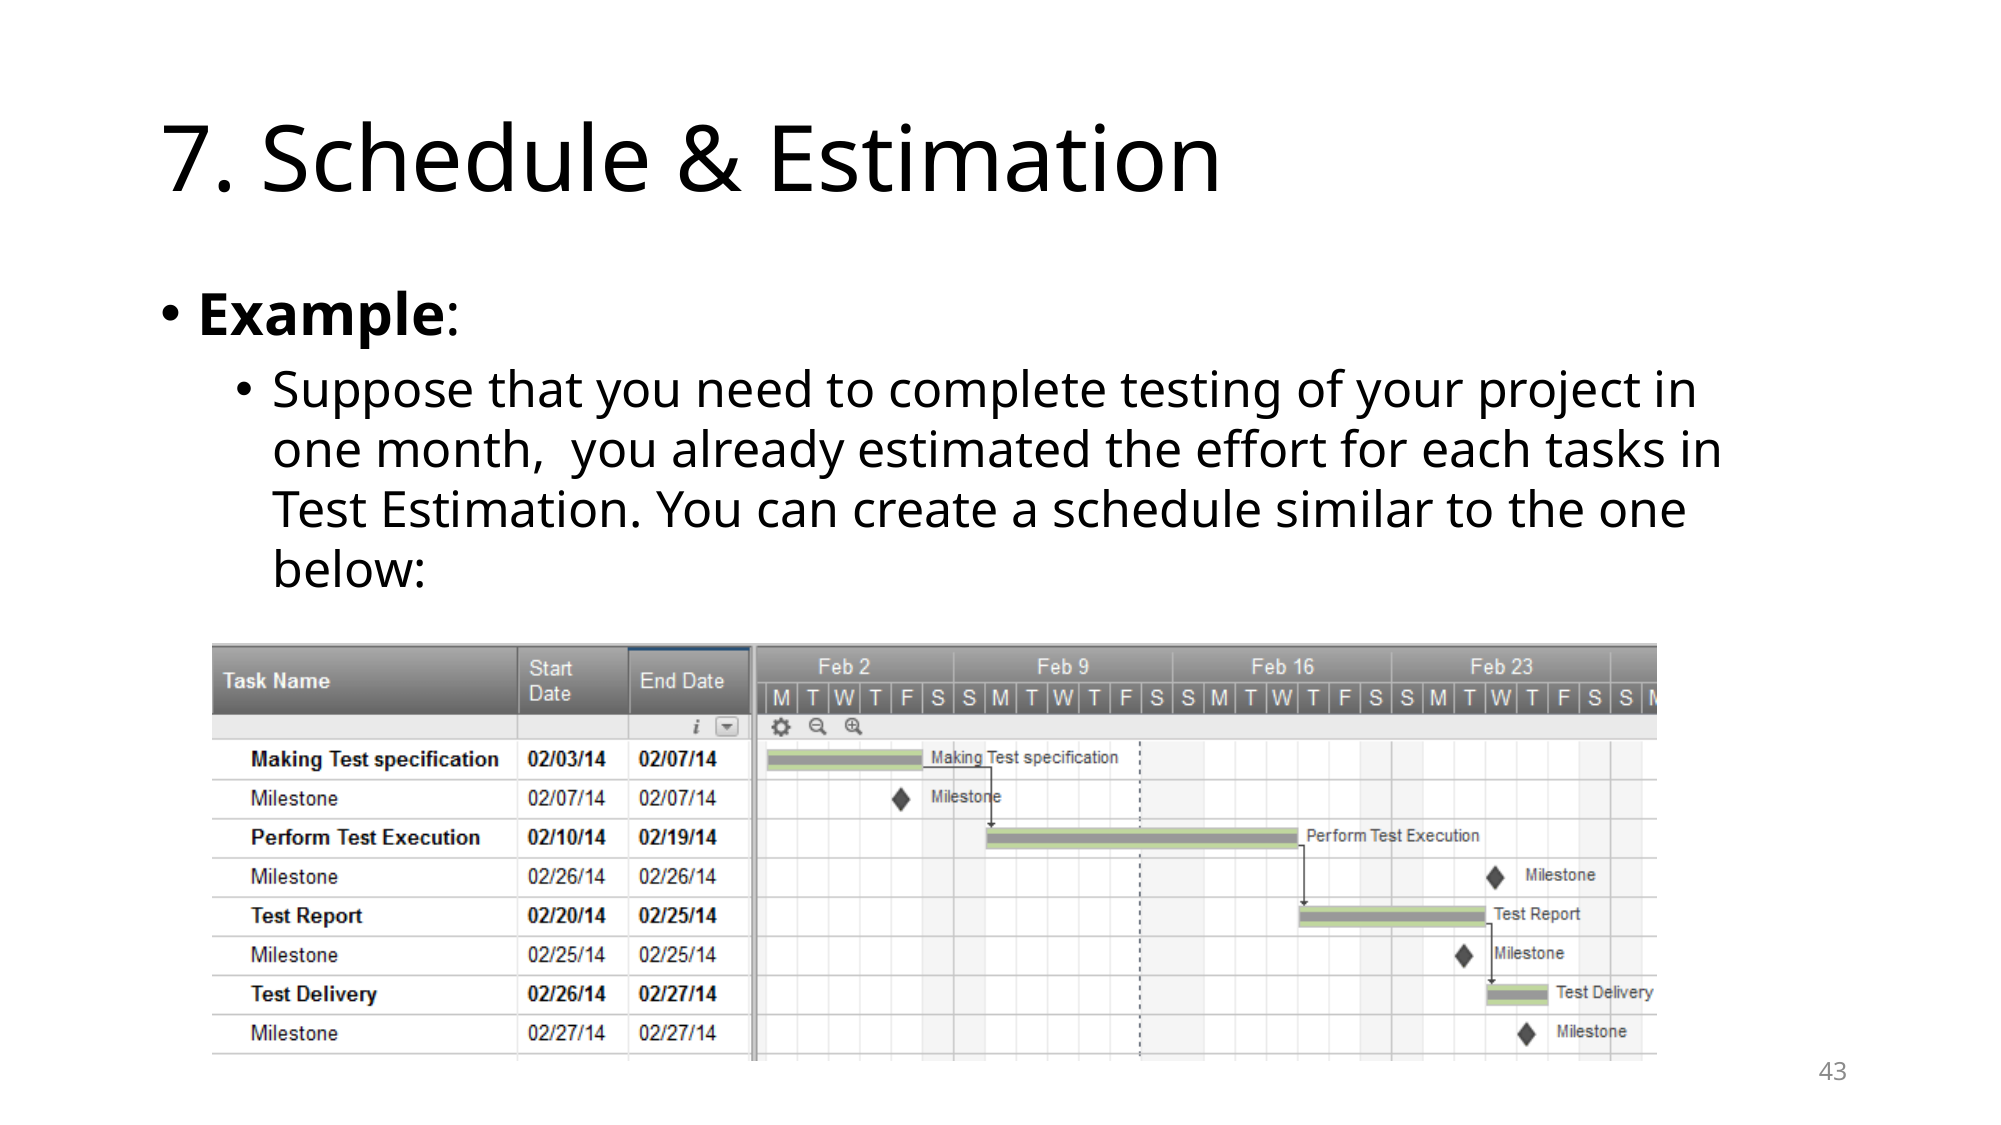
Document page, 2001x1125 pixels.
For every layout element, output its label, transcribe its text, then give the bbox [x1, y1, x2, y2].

title 7. Schedule & Estimation [145, 82, 1788, 241]
slide_number 43 [1412, 1042, 1863, 1103]
list Example: Suppose that you need to complete testing of your project in one month, you already estimated the effort for each tasks in Test Estimation. You can create a schedule similar to the one below: [145, 270, 1788, 937]
picture [212, 643, 1657, 1061]
